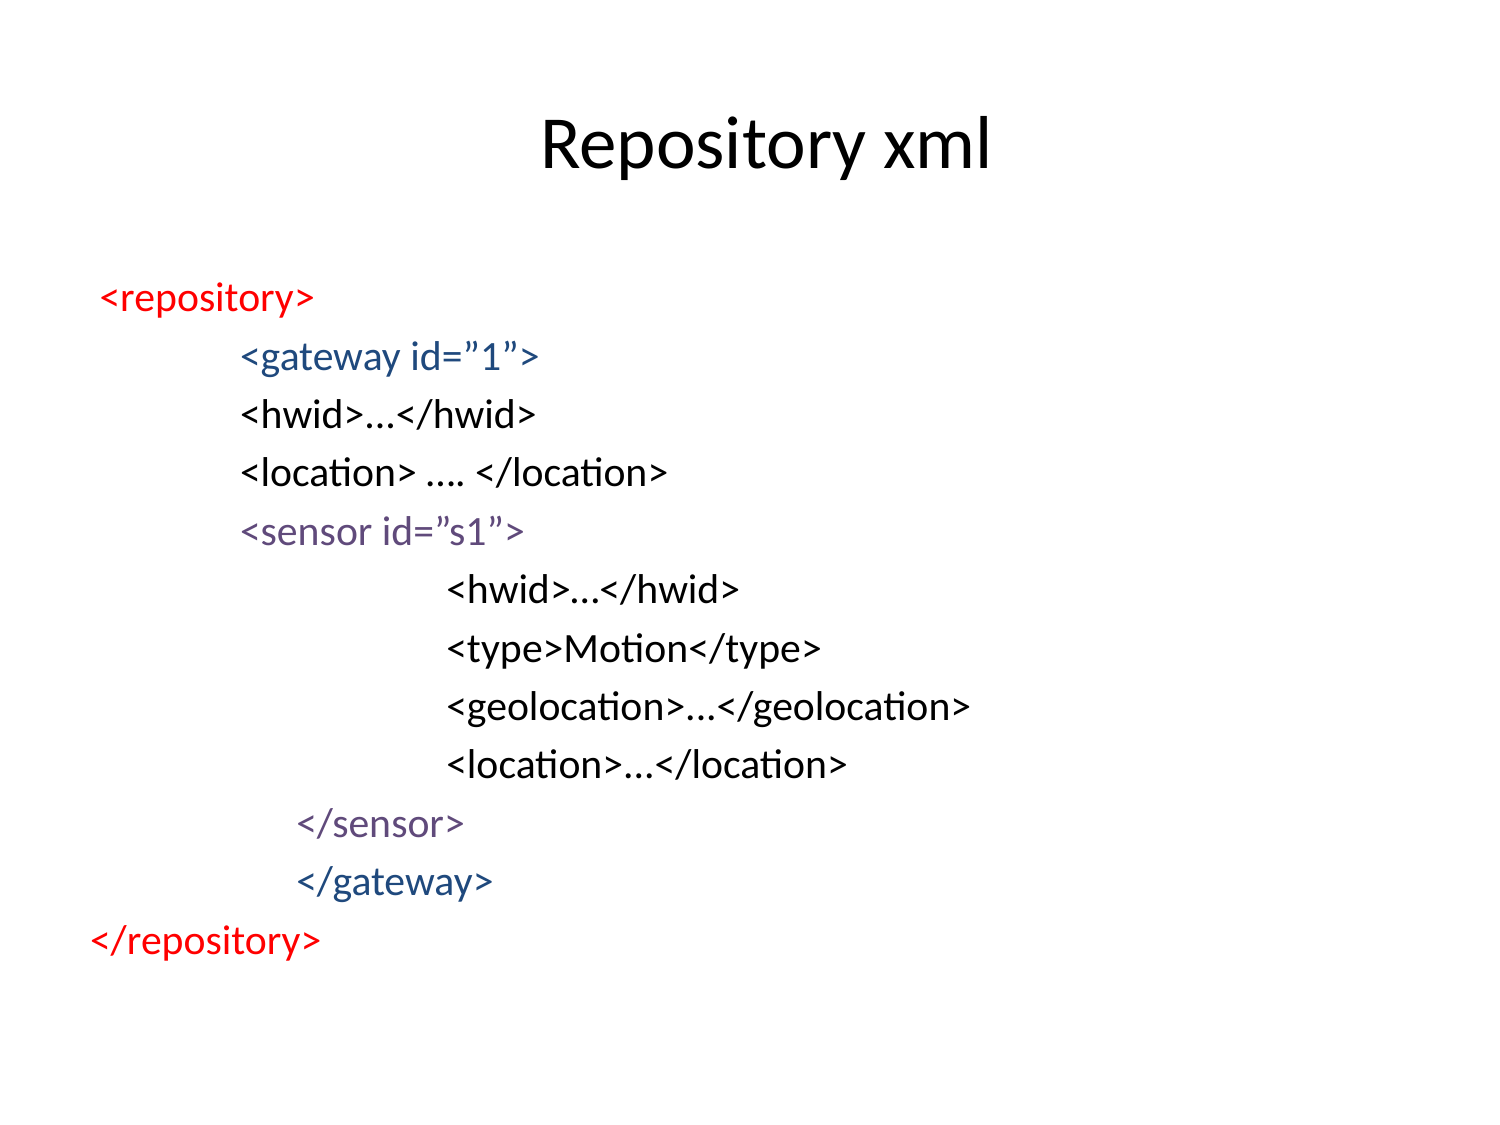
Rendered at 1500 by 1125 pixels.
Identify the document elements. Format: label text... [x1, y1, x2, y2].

title Repository xml [75, 45, 1425, 233]
list <repository> <gateway id=”1”> <hwid>...</hwid> <location> …. </location> <sensor id=”s1”> <hwid>…</hwid> <type>Motion</type> <geolocation>...</geolocation> <location>...</location> </sensor> </gateway> </repository> [75, 262, 1425, 1005]
